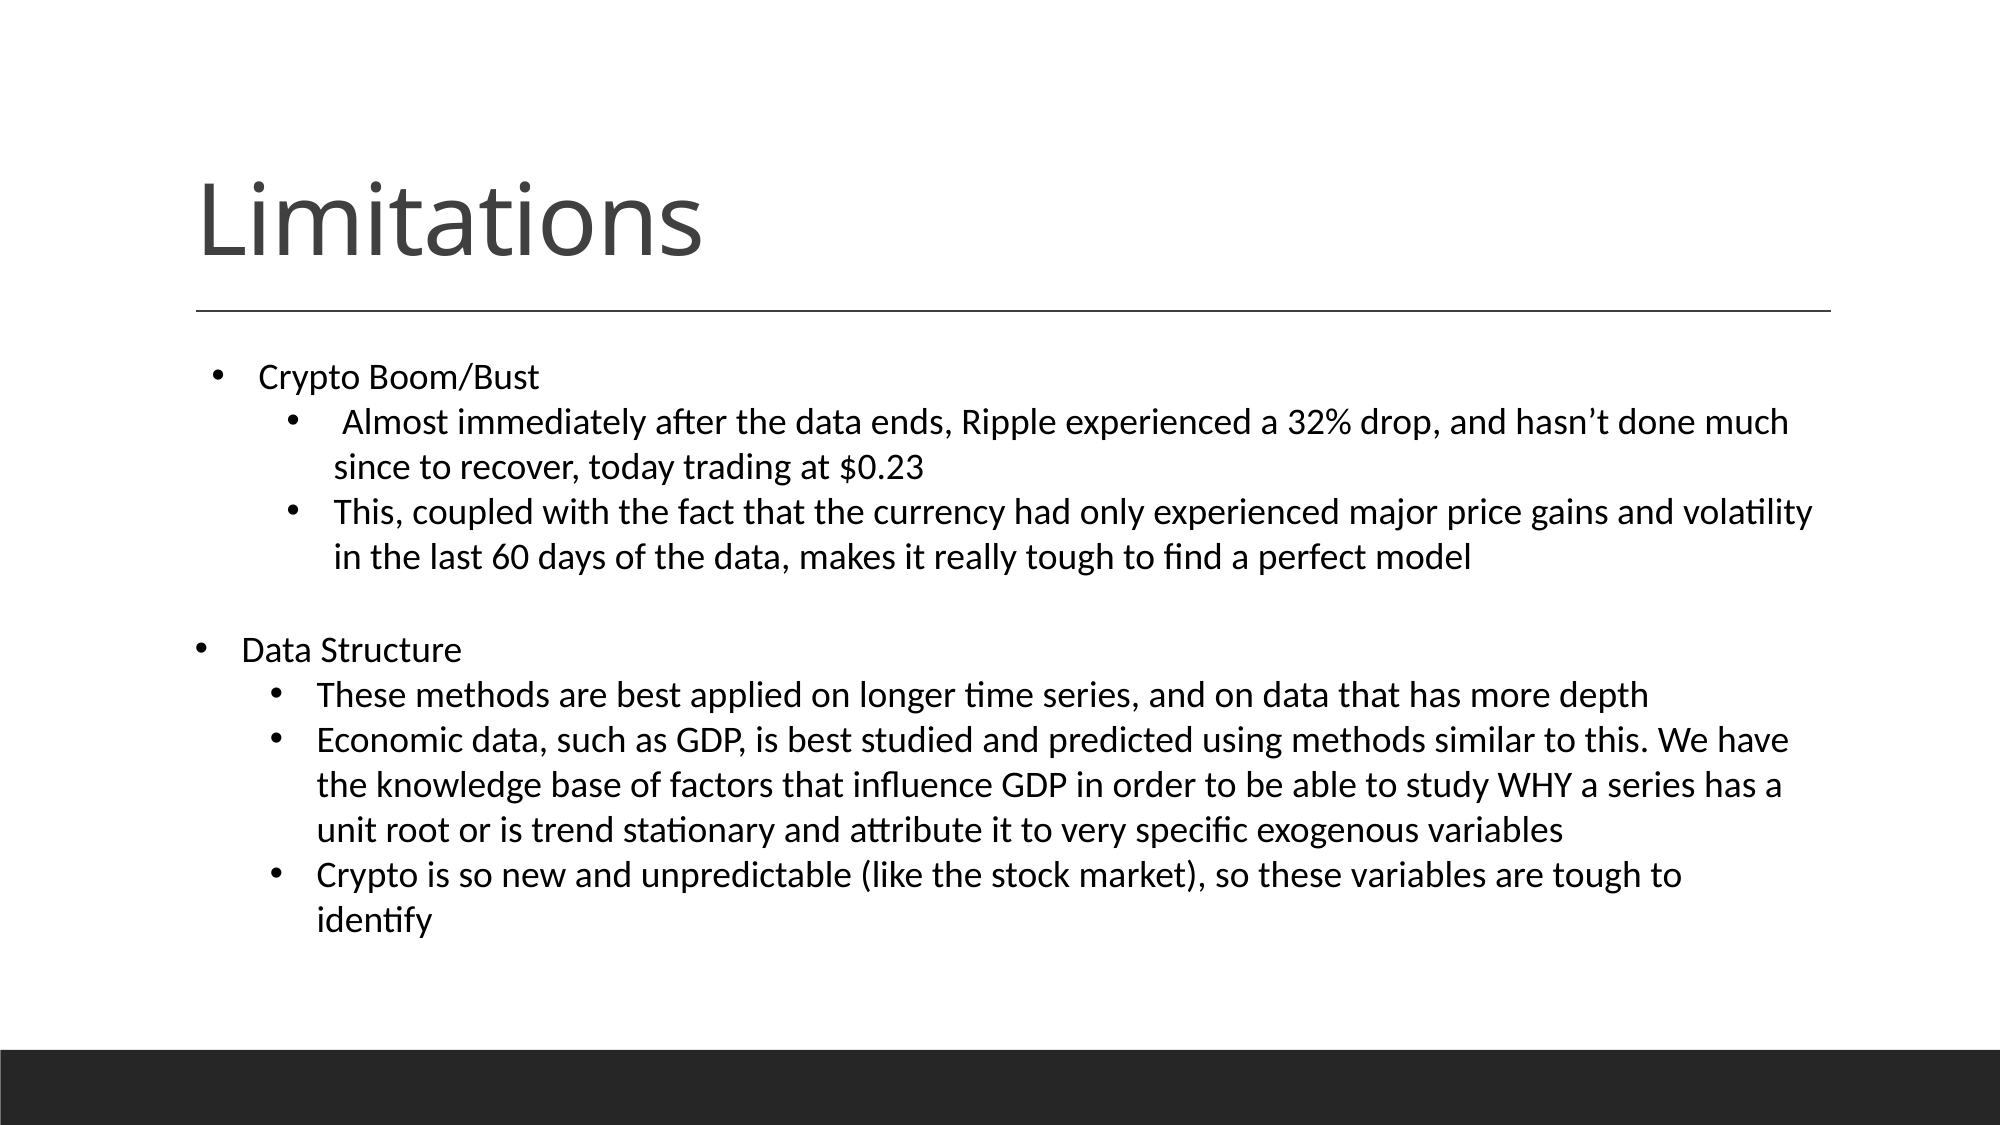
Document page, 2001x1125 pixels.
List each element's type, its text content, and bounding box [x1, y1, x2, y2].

text_box Crypto Boom/Bust Almost immediately after the data ends, Ripple experienced a 32% drop, and hasn’t done much since to recover, today trading at $0.23 This, coupled with the fact that the currency had only experienced major price gains and volatility in the last 60 days of the data, makes it really tough to find a perfect model [196, 344, 1830, 675]
title Limitations [180, 47, 1830, 285]
text_box Data Structure These methods are best applied on longer time series, and on data that has more depth Economic data, such as GDP, is best studied and predicted using methods similar to this. We have the knowledge base of factors that influence GDP in order to be able to study WHY a series has a unit root or is trend stationary and attribute it to very specific exogenous variables Crypto is so new and unpredictable (like the stock market), so these variables are tough to identify [179, 617, 1813, 1038]
